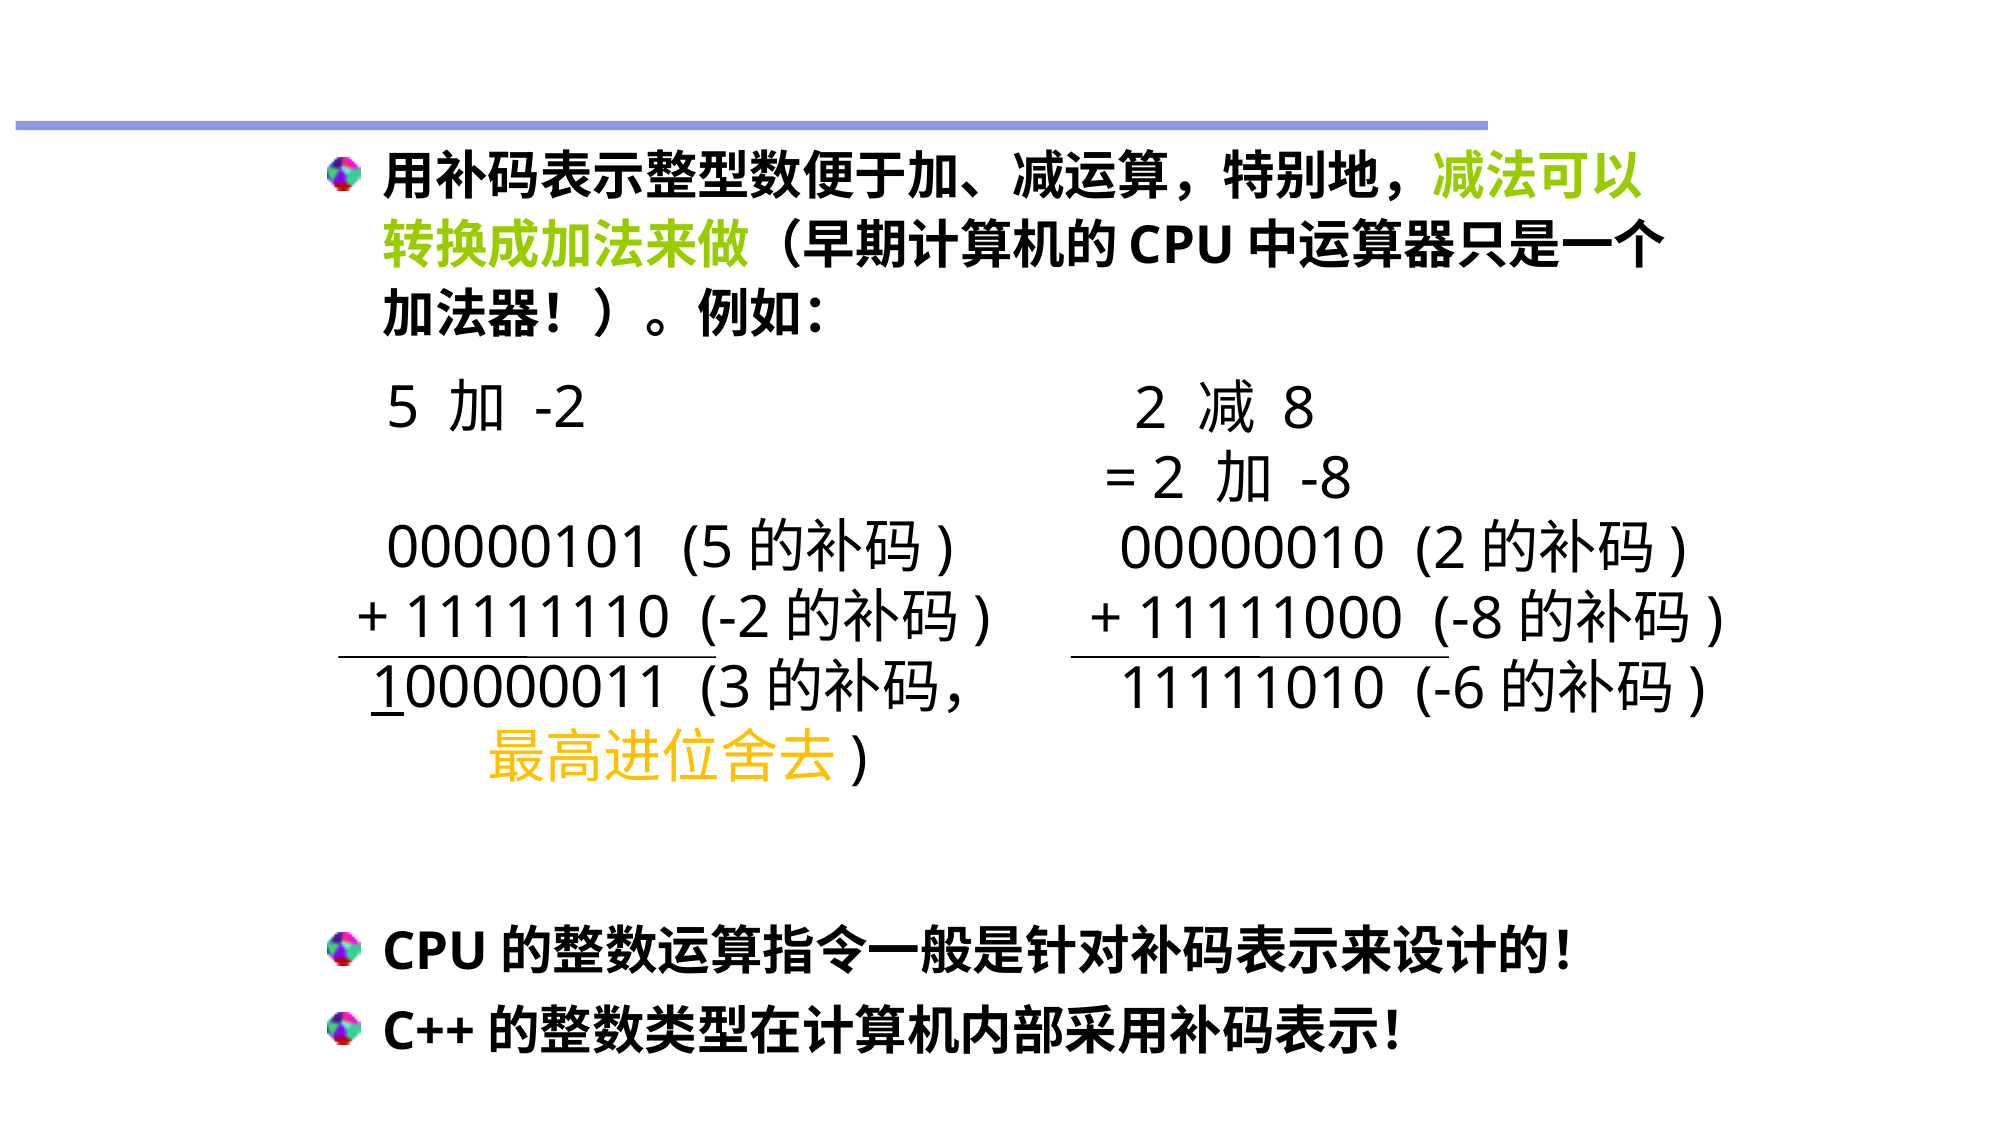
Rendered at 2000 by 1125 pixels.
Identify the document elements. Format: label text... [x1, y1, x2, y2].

text_box 2 减 8 = 2 加 -8 00000010 (2的补码) + 11111000 (-8的补码) 11111010 (-6的补码) [1074, 362, 1739, 728]
text_box 5 加 -2 00000101 (5的补码) + 11111110 (-2的补码) 100000011 (3的补码， 最高进位舍去) [341, 361, 1014, 797]
picture [327, 932, 361, 966]
list 用补码表示整型数便于加、减运算，特别地，减法可以转换成加法来做（早期计算机的CPU中运算器只是一个加法器！）。例如： CPU的整数运算指令一般是针对补码表示来设计的！ C++的整数类型在计算机内部采用补码表示！ [324, 134, 1675, 1071]
picture [327, 1012, 361, 1045]
picture [327, 157, 361, 191]
